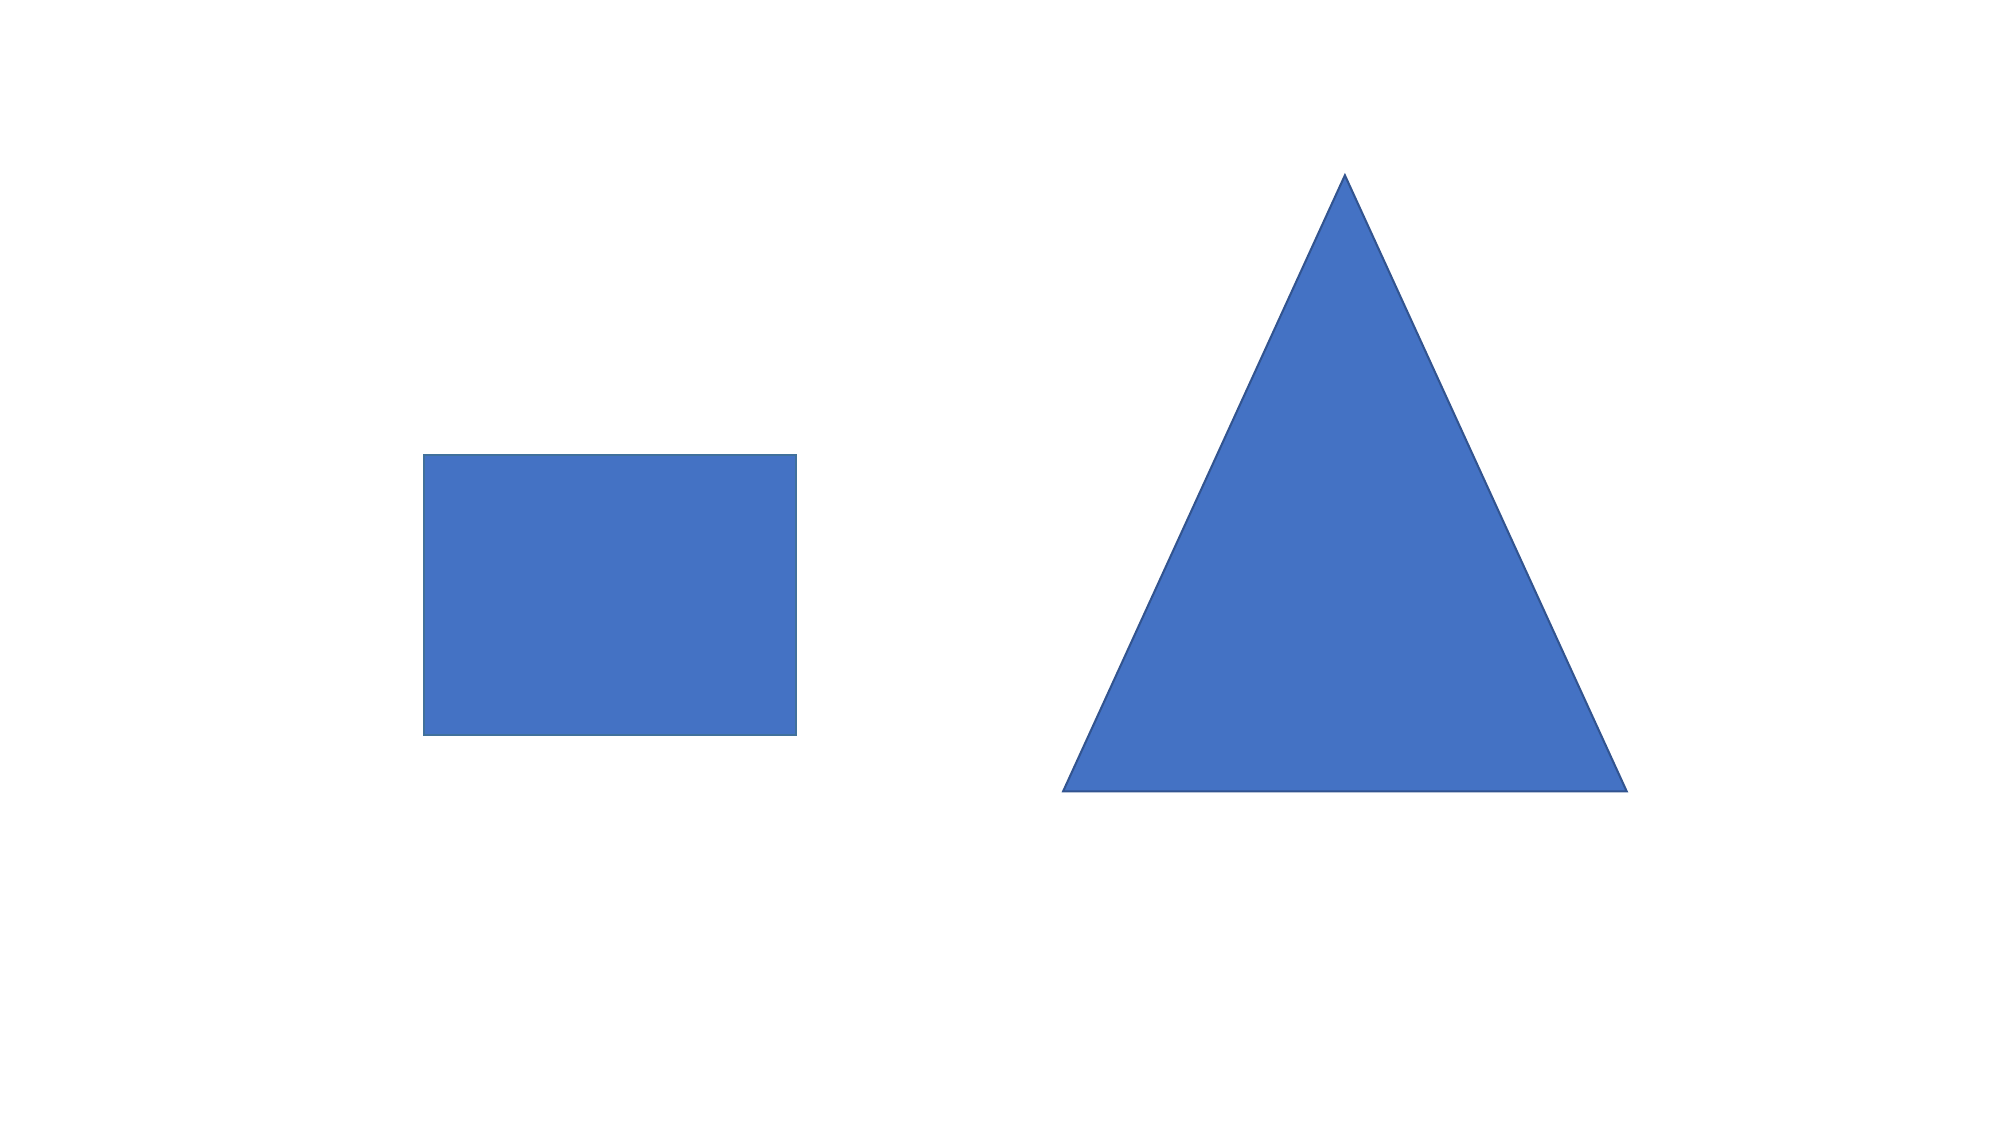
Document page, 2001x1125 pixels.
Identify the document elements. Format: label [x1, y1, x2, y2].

text_box [1061, 172, 1629, 793]
text_box [423, 454, 797, 736]
